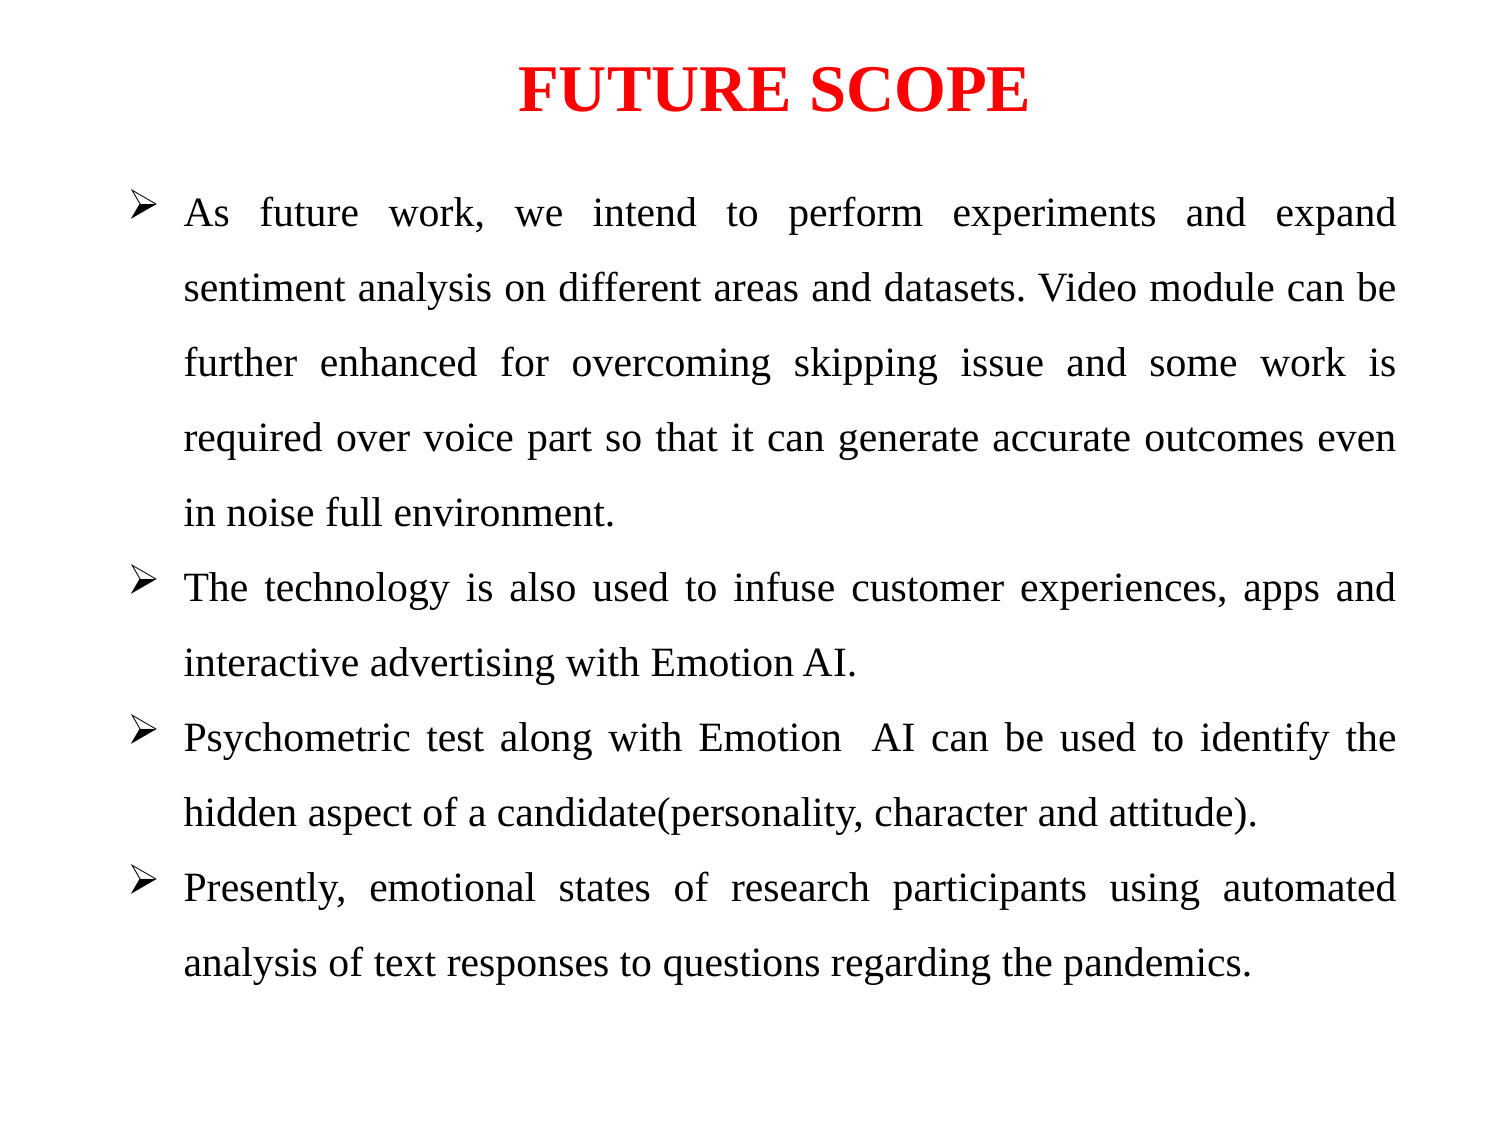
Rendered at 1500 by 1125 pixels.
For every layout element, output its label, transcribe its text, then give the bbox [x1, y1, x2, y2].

text_box As future work, we intend to perform experiments and expand sentiment analysis on different areas and datasets. Video module can be further enhanced for overcoming skipping issue and some work is required over voice part so that it can generate accurate outcomes even in noise full environment. The technology is also used to infuse customer experiences, apps and interactive advertising with Emotion AI. Psychometric test along with Emotion AI can be used to identify the hidden aspect of a candidate(personality, character and attitude). Presently, emotional states of research participants using automated analysis of text responses to questions regarding the pandemics. [112, 152, 1413, 992]
text_box FUTURE SCOPE [99, 37, 1450, 133]
